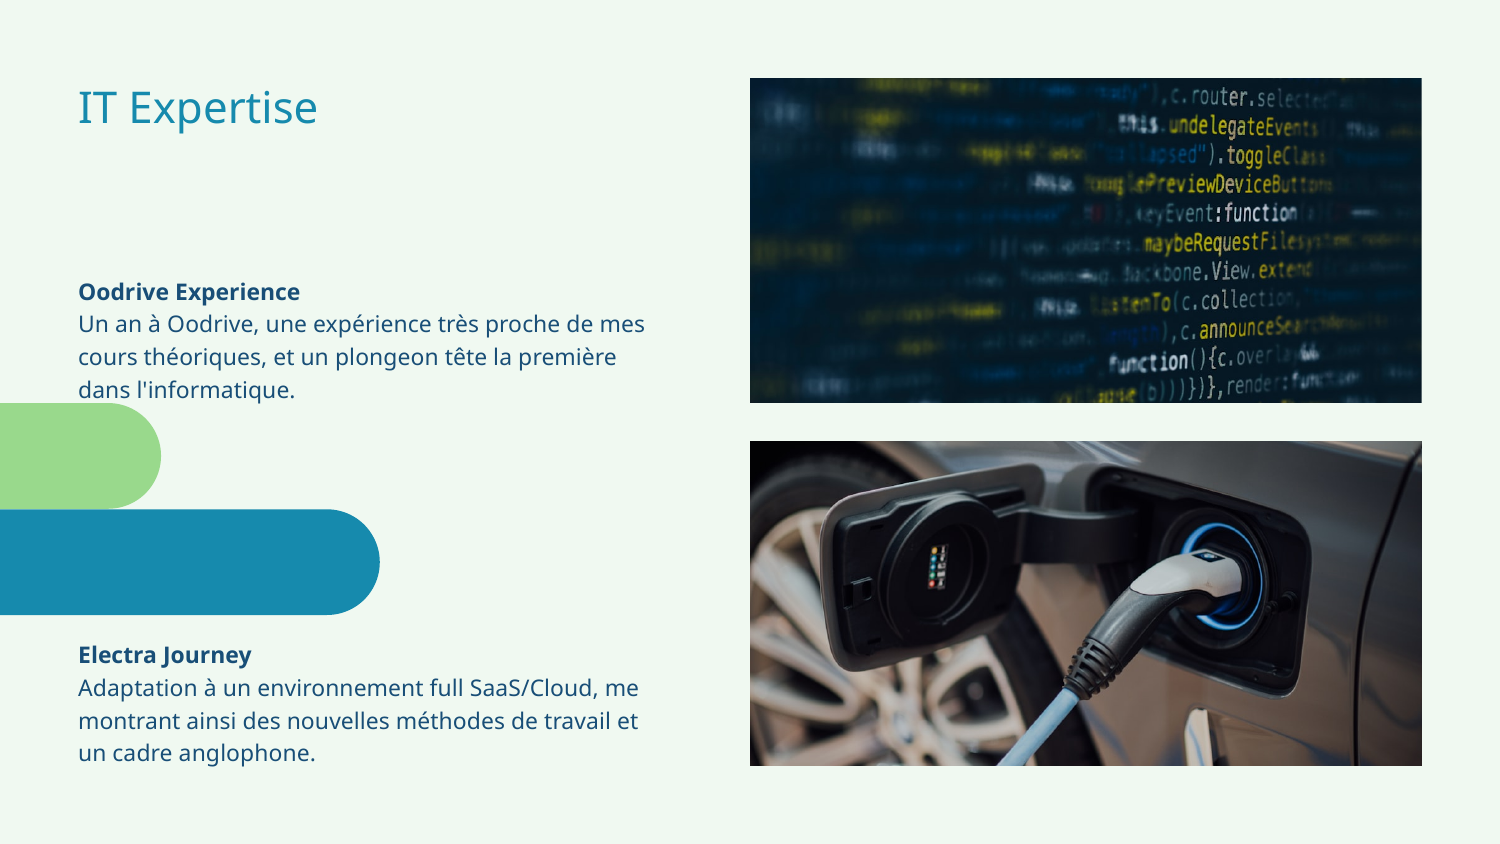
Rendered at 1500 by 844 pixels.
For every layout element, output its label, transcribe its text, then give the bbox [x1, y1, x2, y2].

picture [750, 77, 1422, 403]
text_box [0, 403, 162, 509]
text_box [0, 509, 380, 616]
text_box Electra Journey [78, 635, 672, 667]
text_box IT Expertise [78, 78, 672, 133]
picture [750, 441, 1422, 766]
text_box Oodrive Experience [78, 272, 672, 304]
text_box Adaptation à un environnement full SaaS/Cloud, me montrant ainsi des nouvelles méthodes de travail et un cadre anglophone. [78, 667, 672, 767]
text_box Un an à Oodrive, une expérience très proche de mes cours théoriques, et un plongeon tête la première dans l'informatique. [78, 304, 672, 404]
